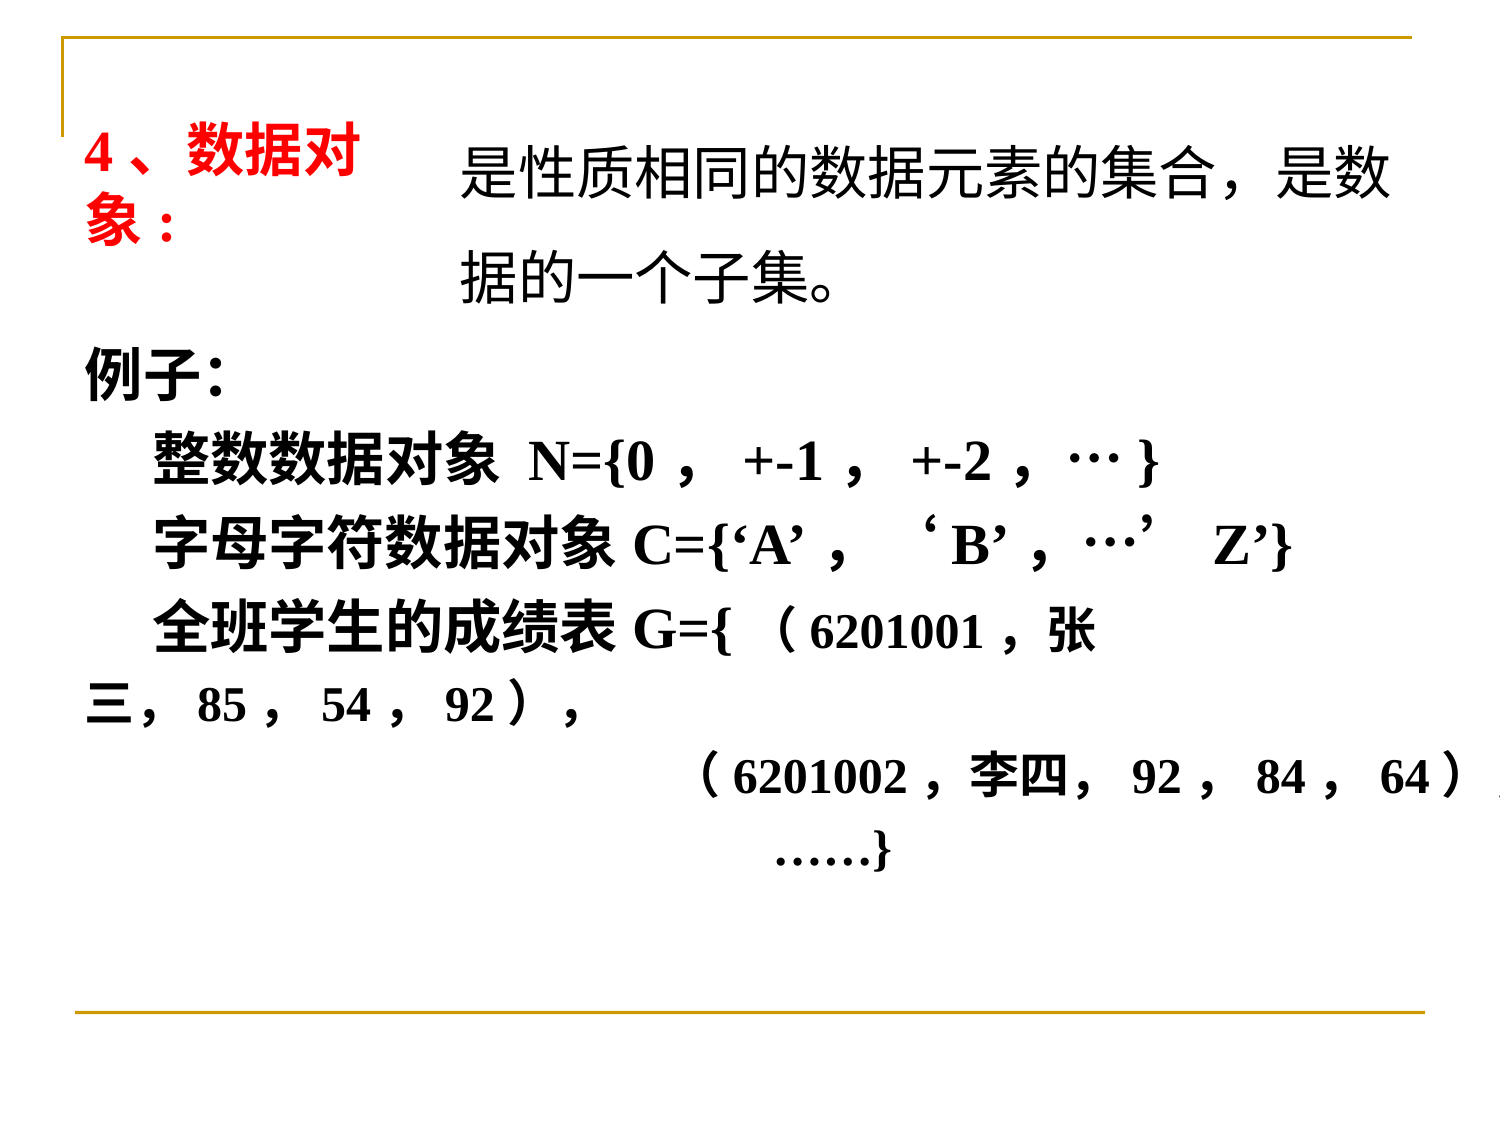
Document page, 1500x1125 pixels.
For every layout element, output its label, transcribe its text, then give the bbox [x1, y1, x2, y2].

text_box 是性质相同的数据元素的集合，是数据的一个子集。 [445, 93, 1418, 316]
text_box 4、数据对象: [70, 105, 445, 261]
text_box 例子： 整数数据对象 N={0，+-1，+-2，…} 字母字符数据对象C={‘A’，‘B’，…’Z’} 全班学生的成绩表G={（6201001，张三，85，54，92）， （6201002，李四，92，84，64）， ……} [70, 316, 1500, 883]
